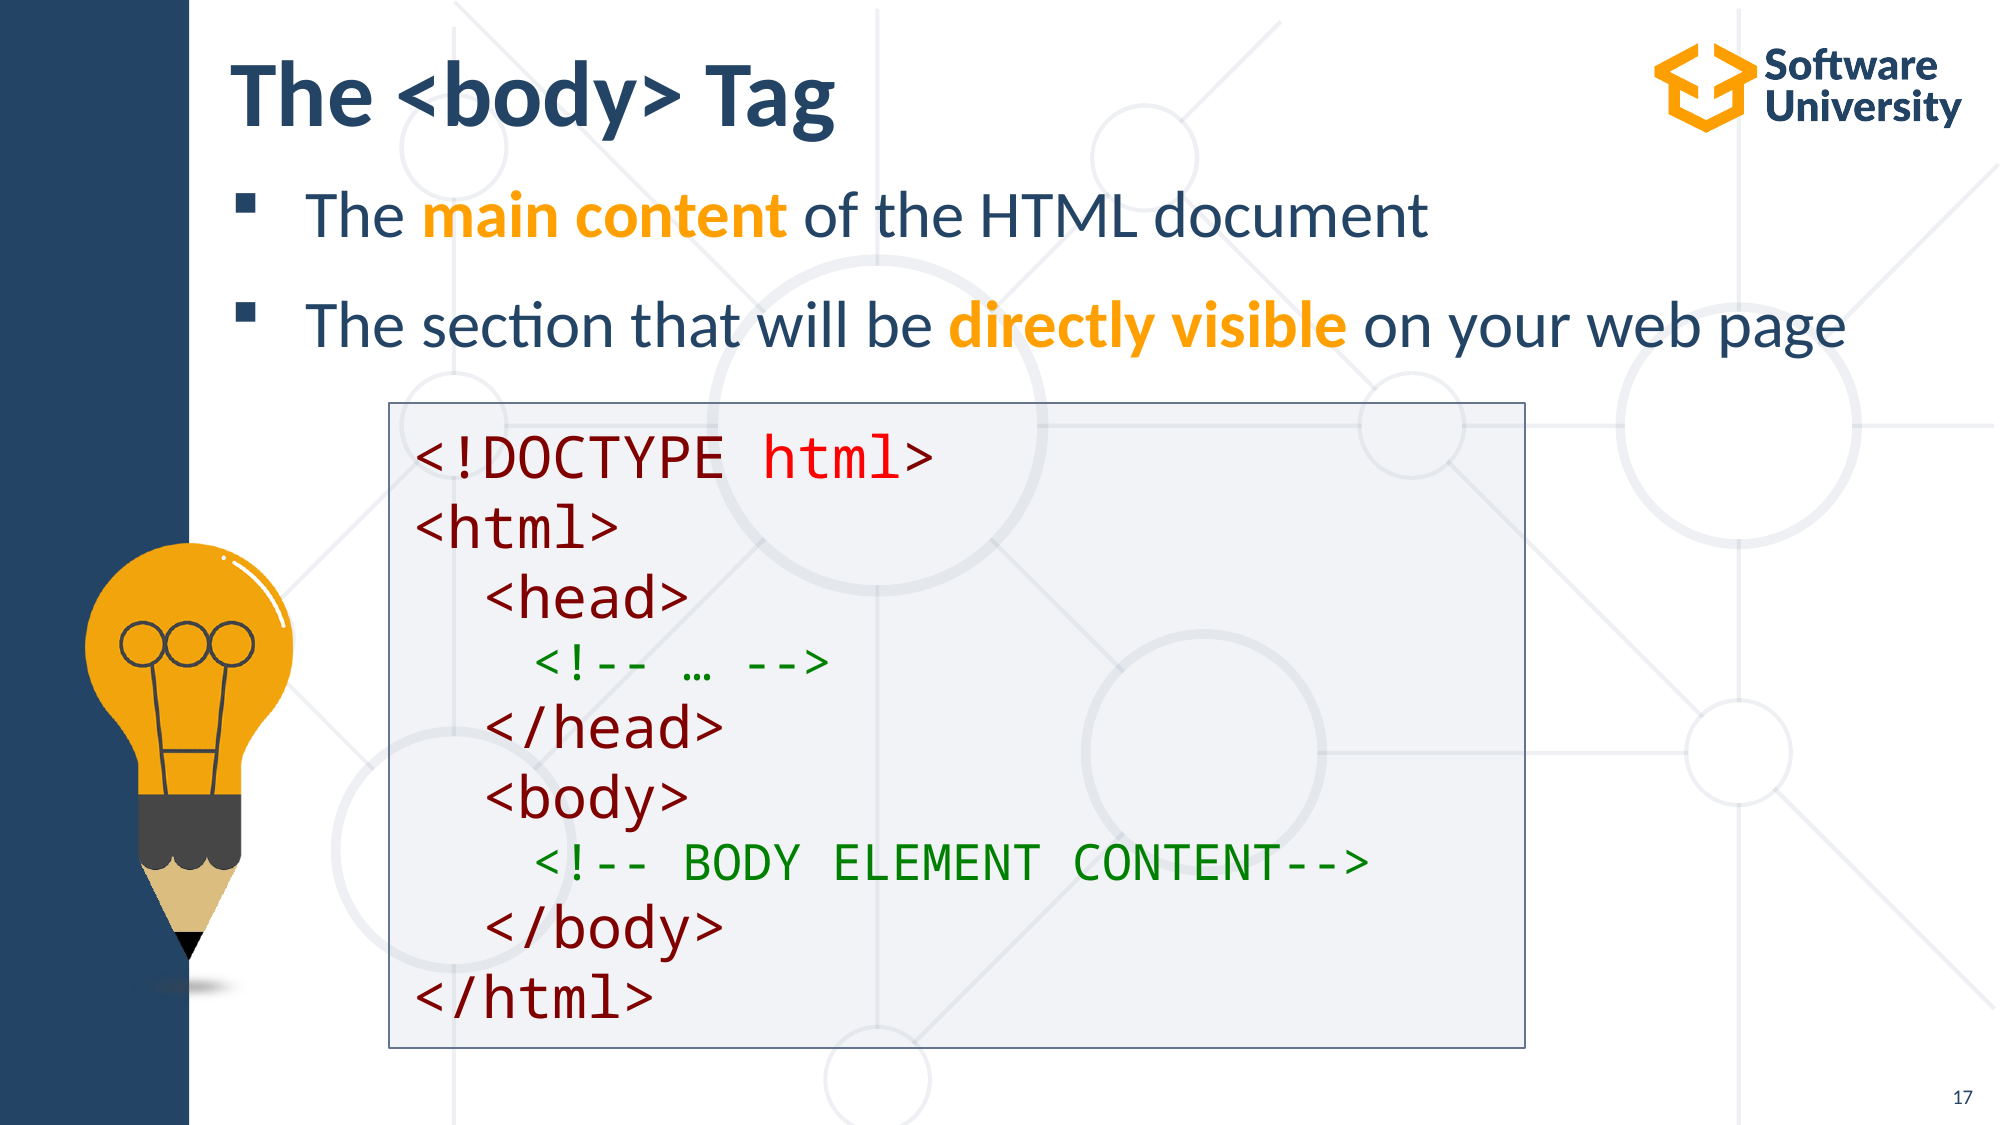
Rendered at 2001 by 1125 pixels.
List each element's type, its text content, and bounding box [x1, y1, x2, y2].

slide_number 17 [1927, 1067, 1989, 1117]
title The <body> Tag [212, 16, 1628, 161]
picture [85, 543, 293, 1003]
text_box The main content of the HTML document The section that will be directly visible on your web page [212, 161, 1968, 469]
picture [1641, 31, 1973, 145]
text_box <!DOCTYPE html> <html> <head> <!-- … --> </head> <body> <!-- BODY ELEMENT CONTENT--> </body> </html> [388, 402, 1526, 1049]
